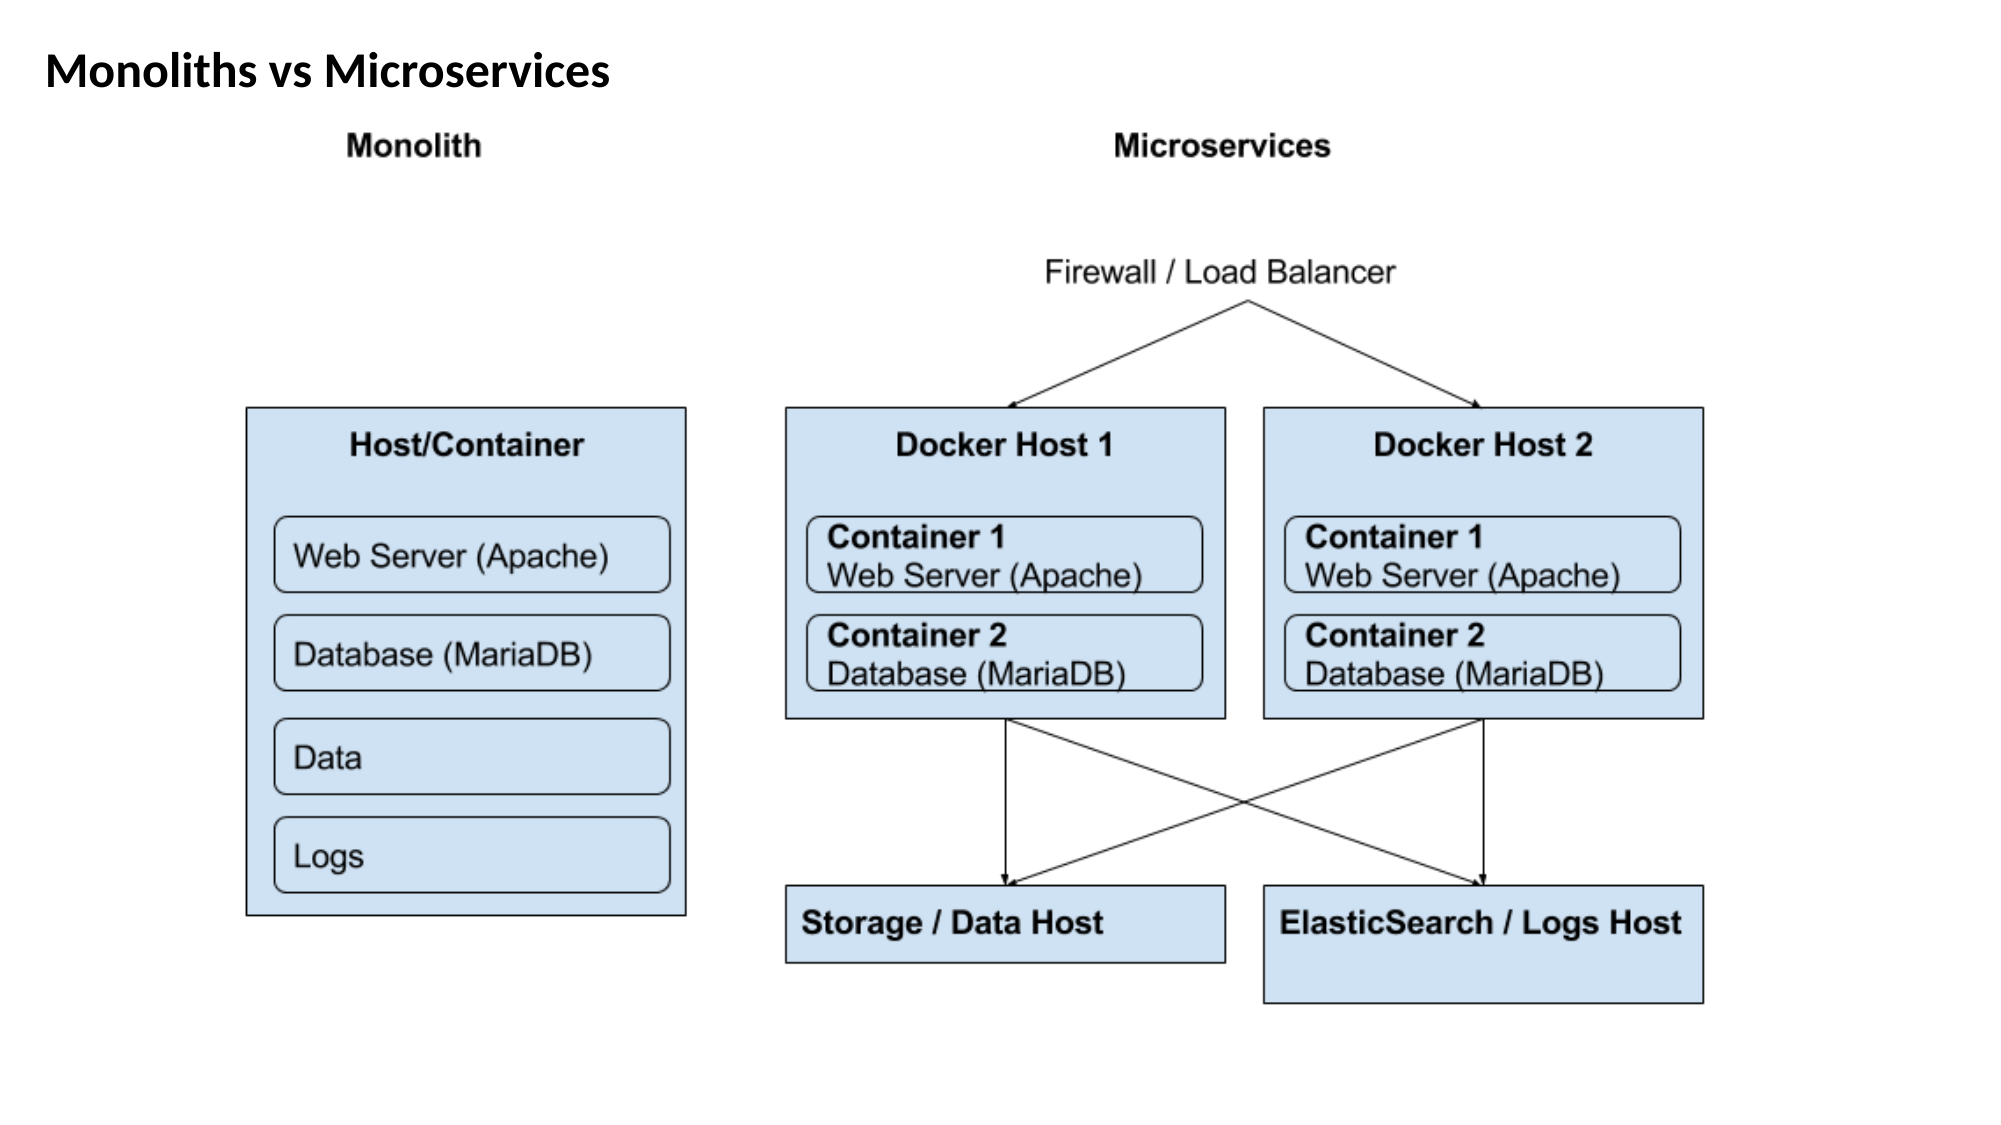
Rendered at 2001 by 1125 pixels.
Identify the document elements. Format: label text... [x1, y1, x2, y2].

picture [215, 84, 1734, 1041]
text_box Monoliths vs Microservices [29, 29, 1965, 1020]
